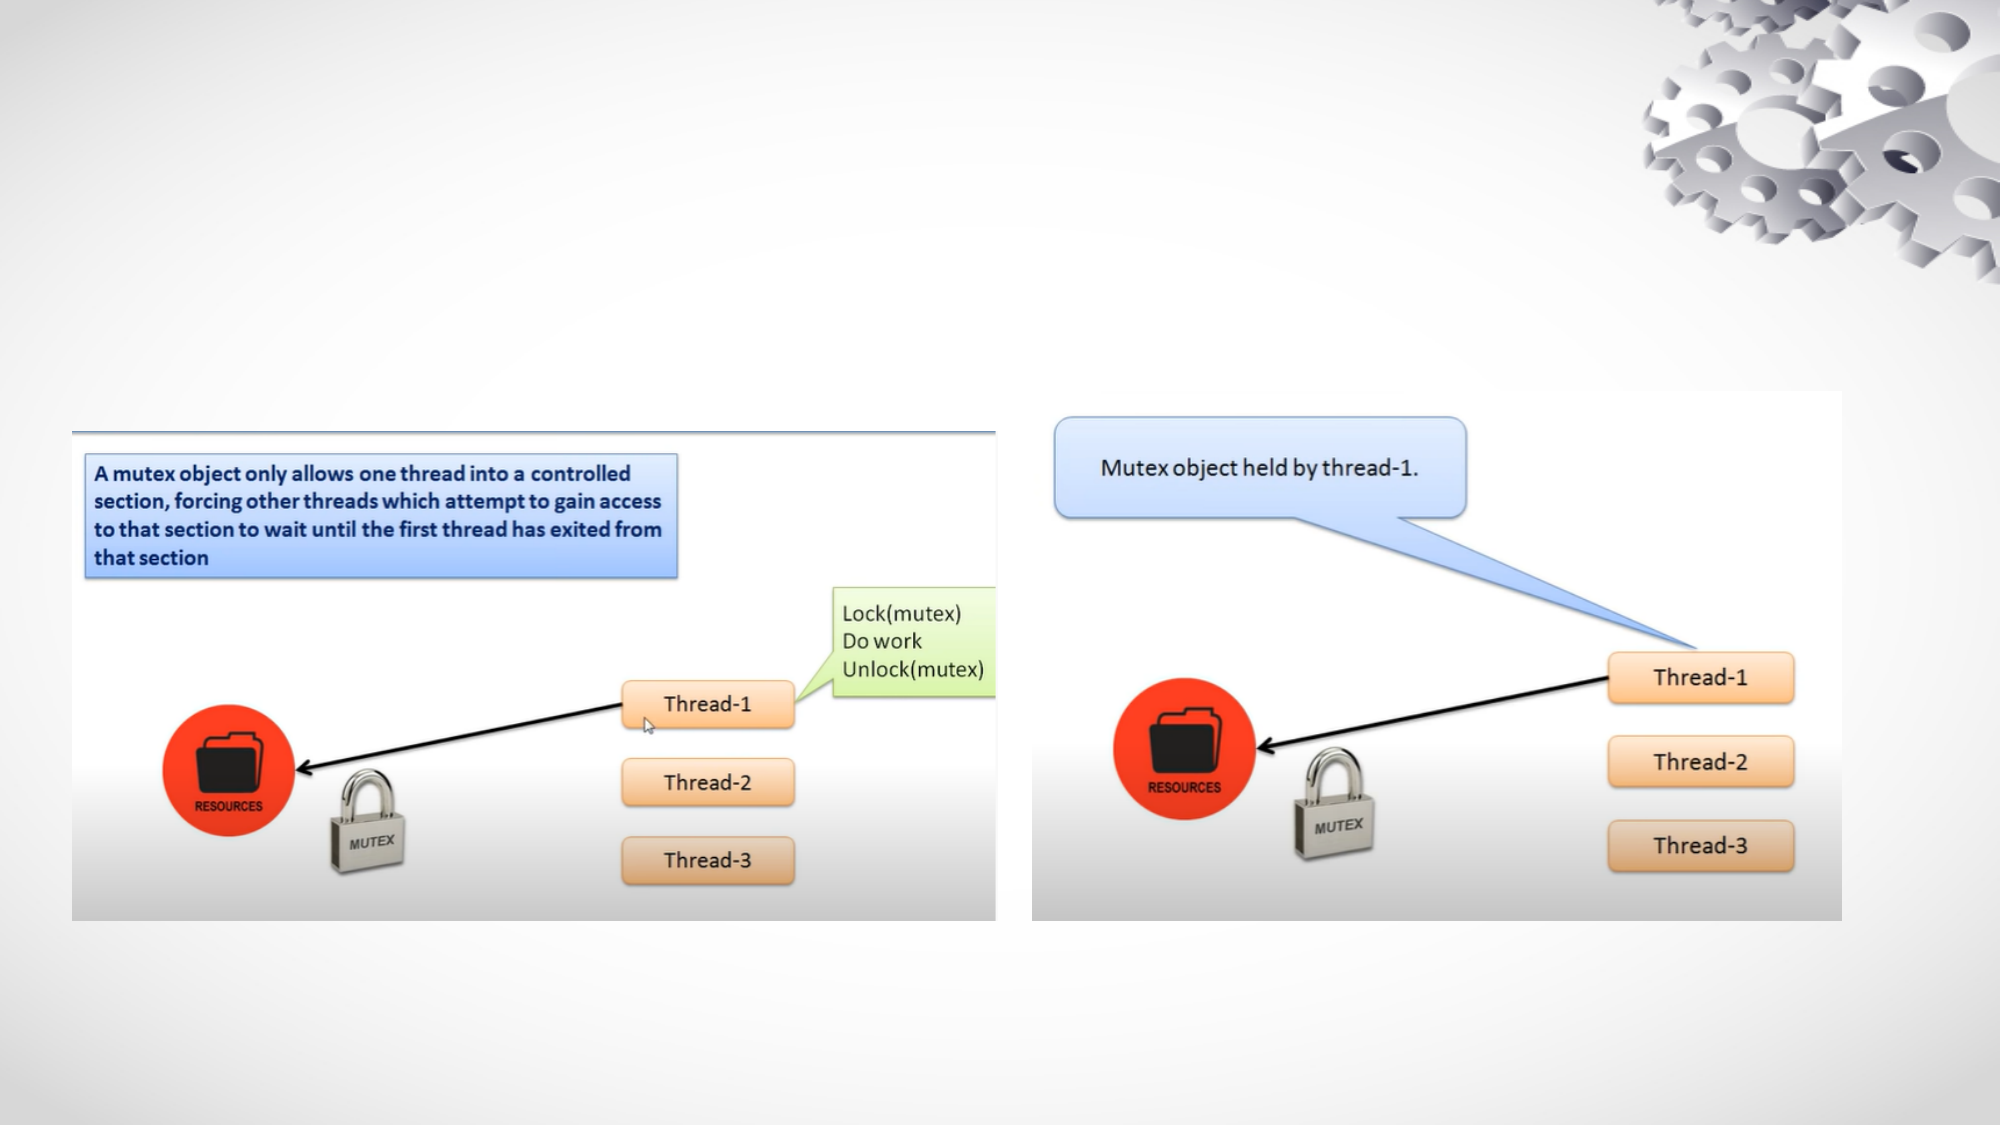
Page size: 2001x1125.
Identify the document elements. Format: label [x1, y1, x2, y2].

picture [0, 0, 2000, 1125]
list [1032, 391, 1842, 921]
list [72, 431, 998, 921]
